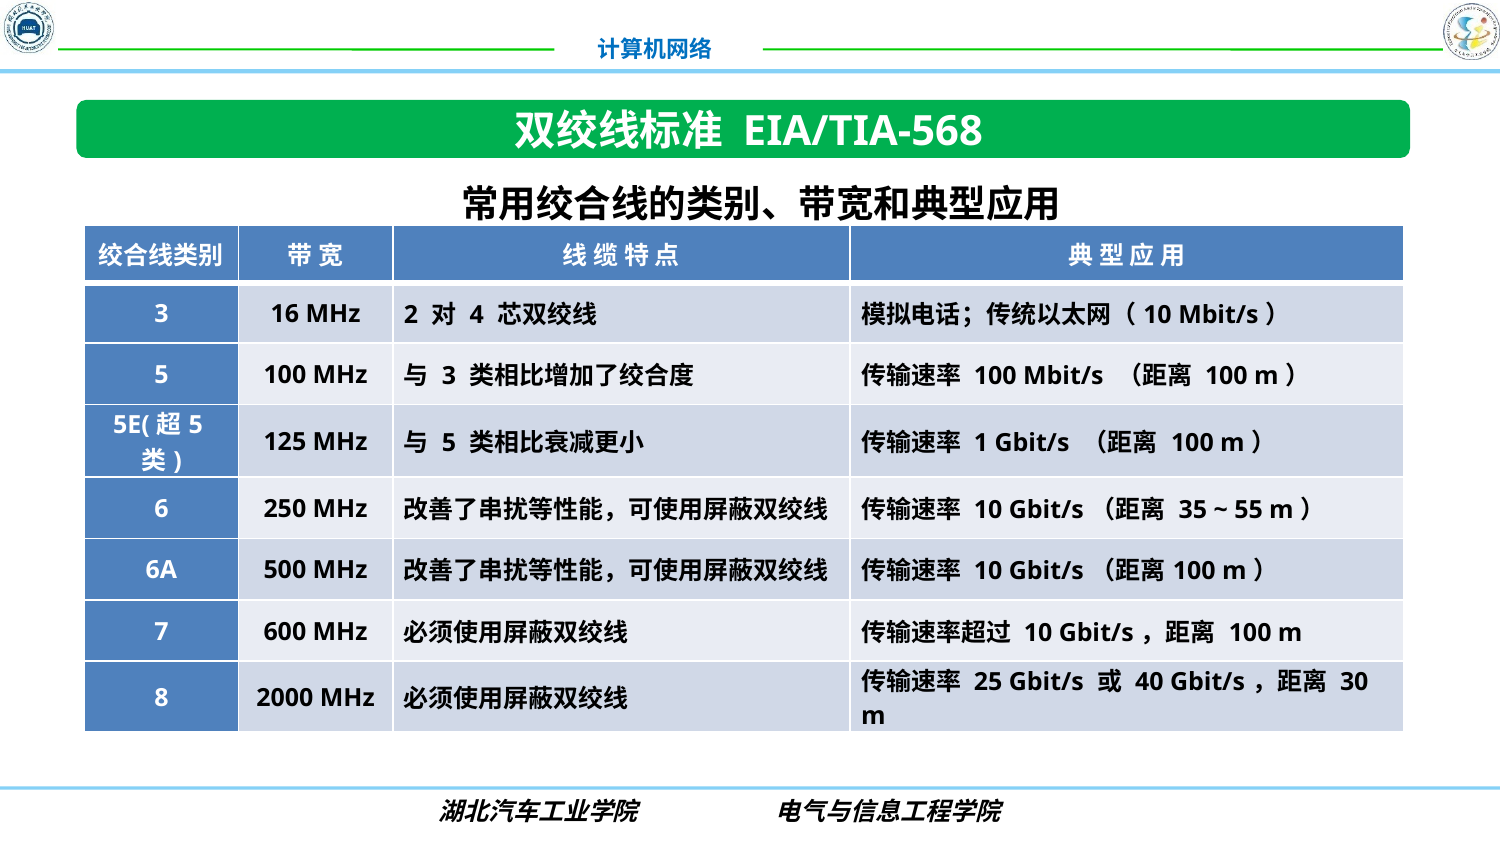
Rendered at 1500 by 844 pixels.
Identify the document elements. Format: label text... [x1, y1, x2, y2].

table_cell 模拟电话；传统以太网（10 Mbit/s） [851, 286, 1403, 342]
table_cell 125 MHz [239, 405, 392, 476]
table_cell 传输速率 25 Gbit/s 或 40 Gbit/s，距离 30 m [851, 662, 1403, 731]
table_header 带 宽 [239, 226, 392, 280]
table_cell 必须使用屏蔽双绞线 [394, 662, 849, 731]
table_cell 500 MHz [239, 539, 392, 599]
table_cell 改善了串扰等性能，可使用屏蔽双绞线 [394, 539, 849, 599]
table_cell 传输速率 1 Gbit/s （距离 100 m） [851, 405, 1403, 476]
table_cell 7 [85, 601, 238, 660]
table_cell 传输速率超过 10 Gbit/s，距离 100 m [851, 601, 1403, 660]
table_cell 必须使用屏蔽双绞线 [394, 601, 849, 660]
table_header 绞合线类别 [85, 226, 238, 280]
table_header 线 缆 特 点 [394, 226, 849, 280]
picture [1443, 3, 1500, 60]
table_cell 2000 MHz [239, 662, 392, 731]
list 双绞线标准 EIA/TIA-568 [204, 99, 1293, 158]
picture [0, 0, 58, 57]
table_cell 6A [85, 539, 238, 599]
table_cell 600 MHz [239, 601, 392, 660]
table_cell 3 [85, 286, 238, 342]
table_cell 16 MHz [239, 286, 392, 342]
table_cell 改善了串扰等性能，可使用屏蔽双绞线 [394, 478, 849, 538]
table_cell 与 3 类相比增加了绞合度 [394, 344, 849, 404]
table_cell 与 5 类相比衰减更小 [394, 405, 849, 476]
table_cell 2 对 4 芯双绞线 [394, 286, 849, 342]
table_cell 8 [85, 662, 238, 731]
table_cell 传输速率 10 Gbit/s（距离100 m） [851, 539, 1403, 599]
table_cell 5E(超5类) [85, 405, 238, 476]
table_header 典 型 应 用 [851, 226, 1403, 280]
table_cell 6 [85, 478, 238, 538]
table_cell 100 MHz [239, 344, 392, 404]
table_cell 传输速率 10 Gbit/s（距离 35 ~ 55 m） [851, 478, 1403, 538]
text_box 常用绞合线的类别、带宽和典型应用 [446, 172, 1077, 233]
table_cell 5 [85, 344, 238, 404]
table_cell 传输速率 100 Mbit/s （距离 100 m） [851, 344, 1403, 404]
table_cell 250 MHz [239, 478, 392, 538]
